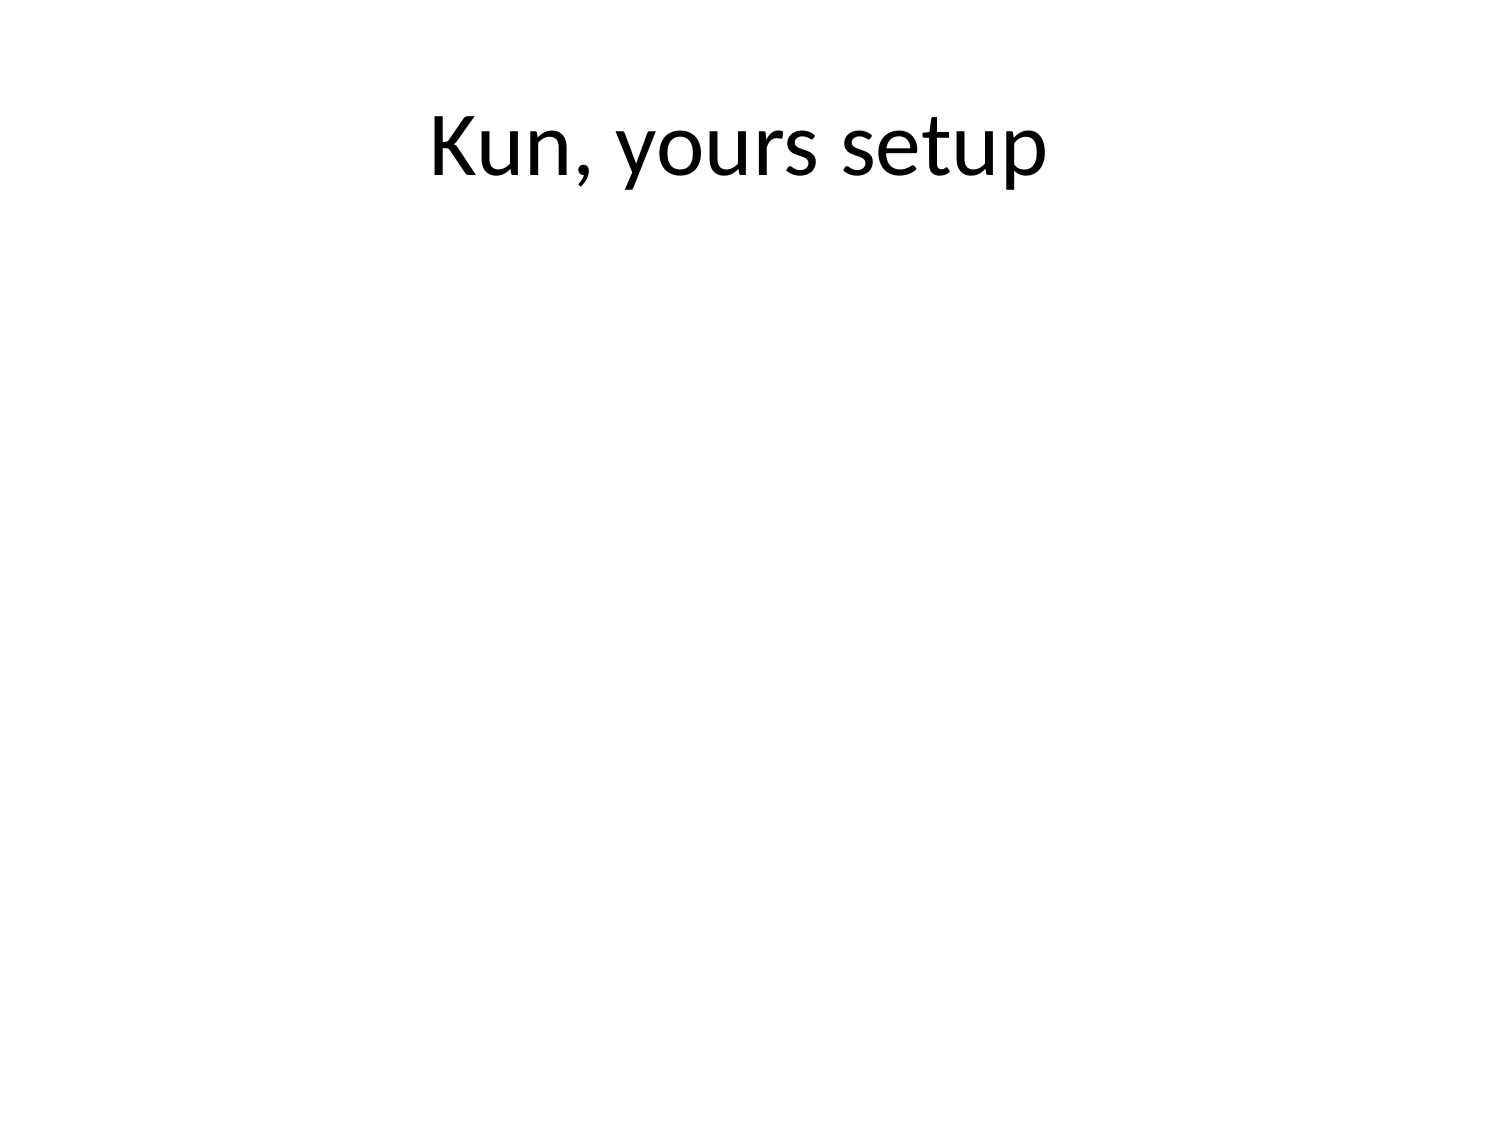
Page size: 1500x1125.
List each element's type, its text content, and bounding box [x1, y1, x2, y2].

title Kun, yours setup [75, 45, 1425, 233]
